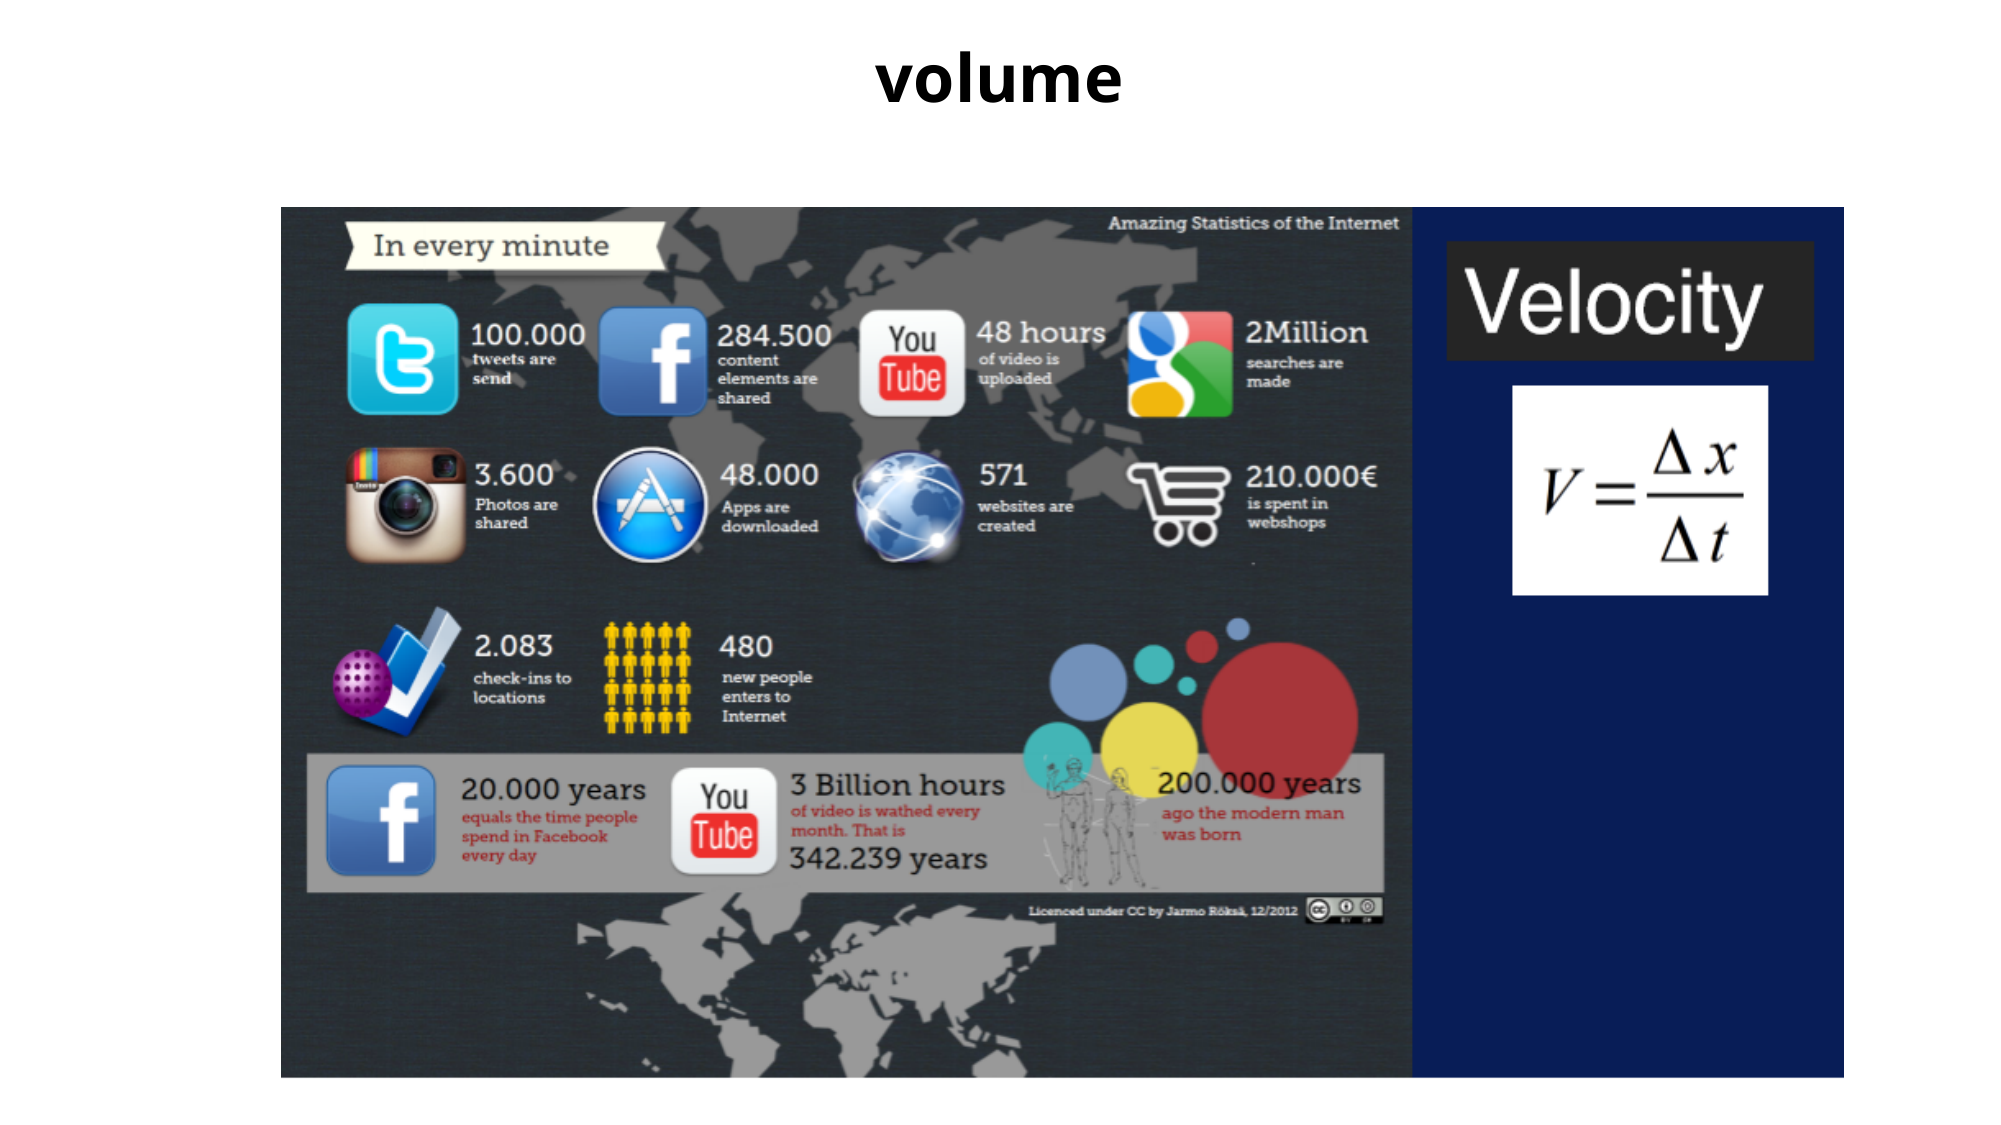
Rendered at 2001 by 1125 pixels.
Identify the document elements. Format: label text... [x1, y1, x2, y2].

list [280, 207, 1844, 1083]
title volume [137, 20, 1863, 141]
